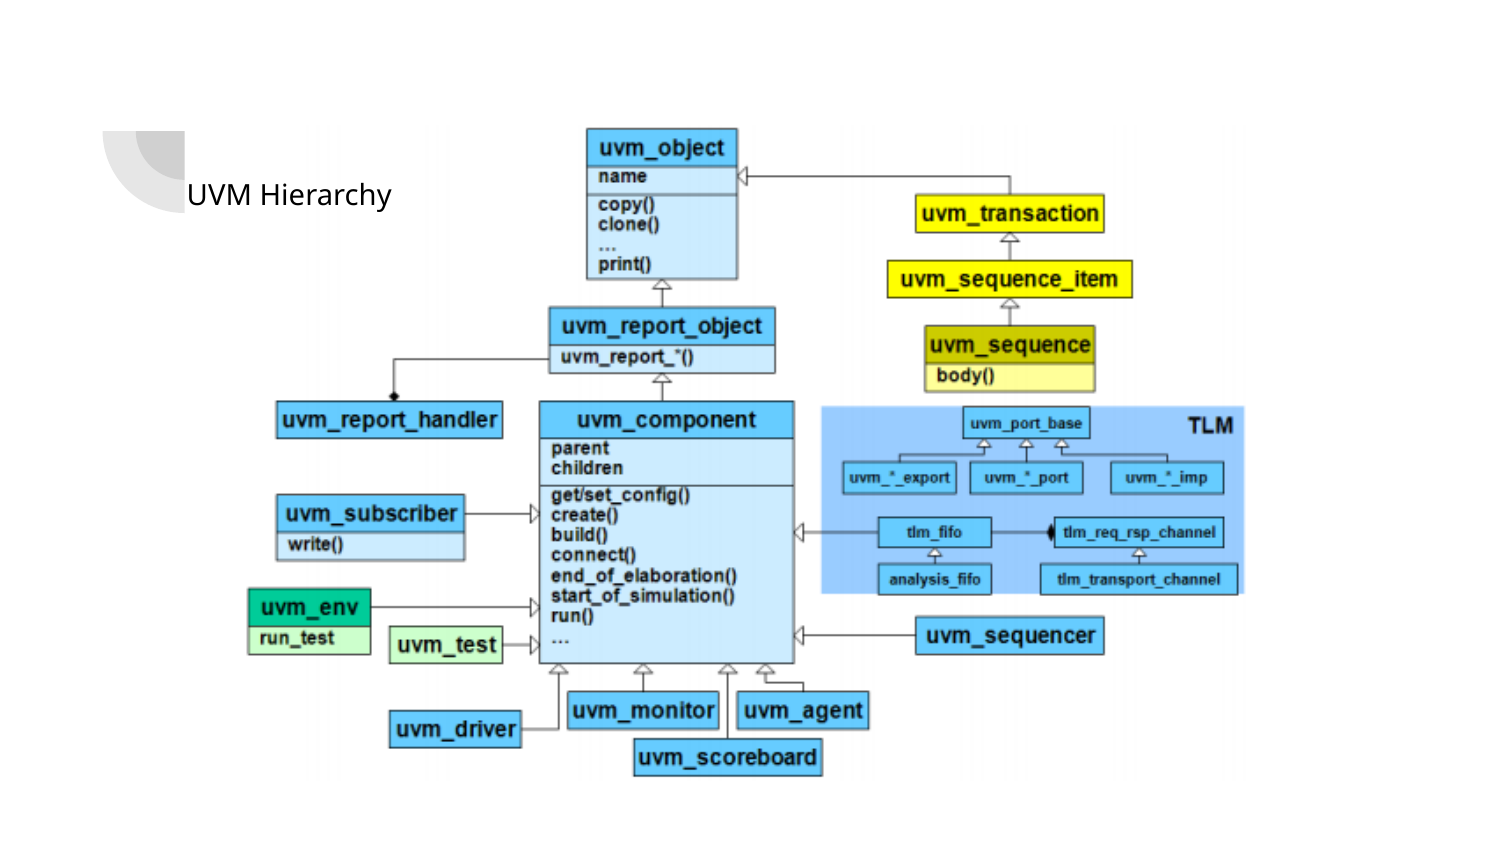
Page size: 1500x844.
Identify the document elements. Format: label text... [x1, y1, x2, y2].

text_box UVM Hierarchy [171, 161, 235, 239]
picture [240, 116, 1260, 807]
